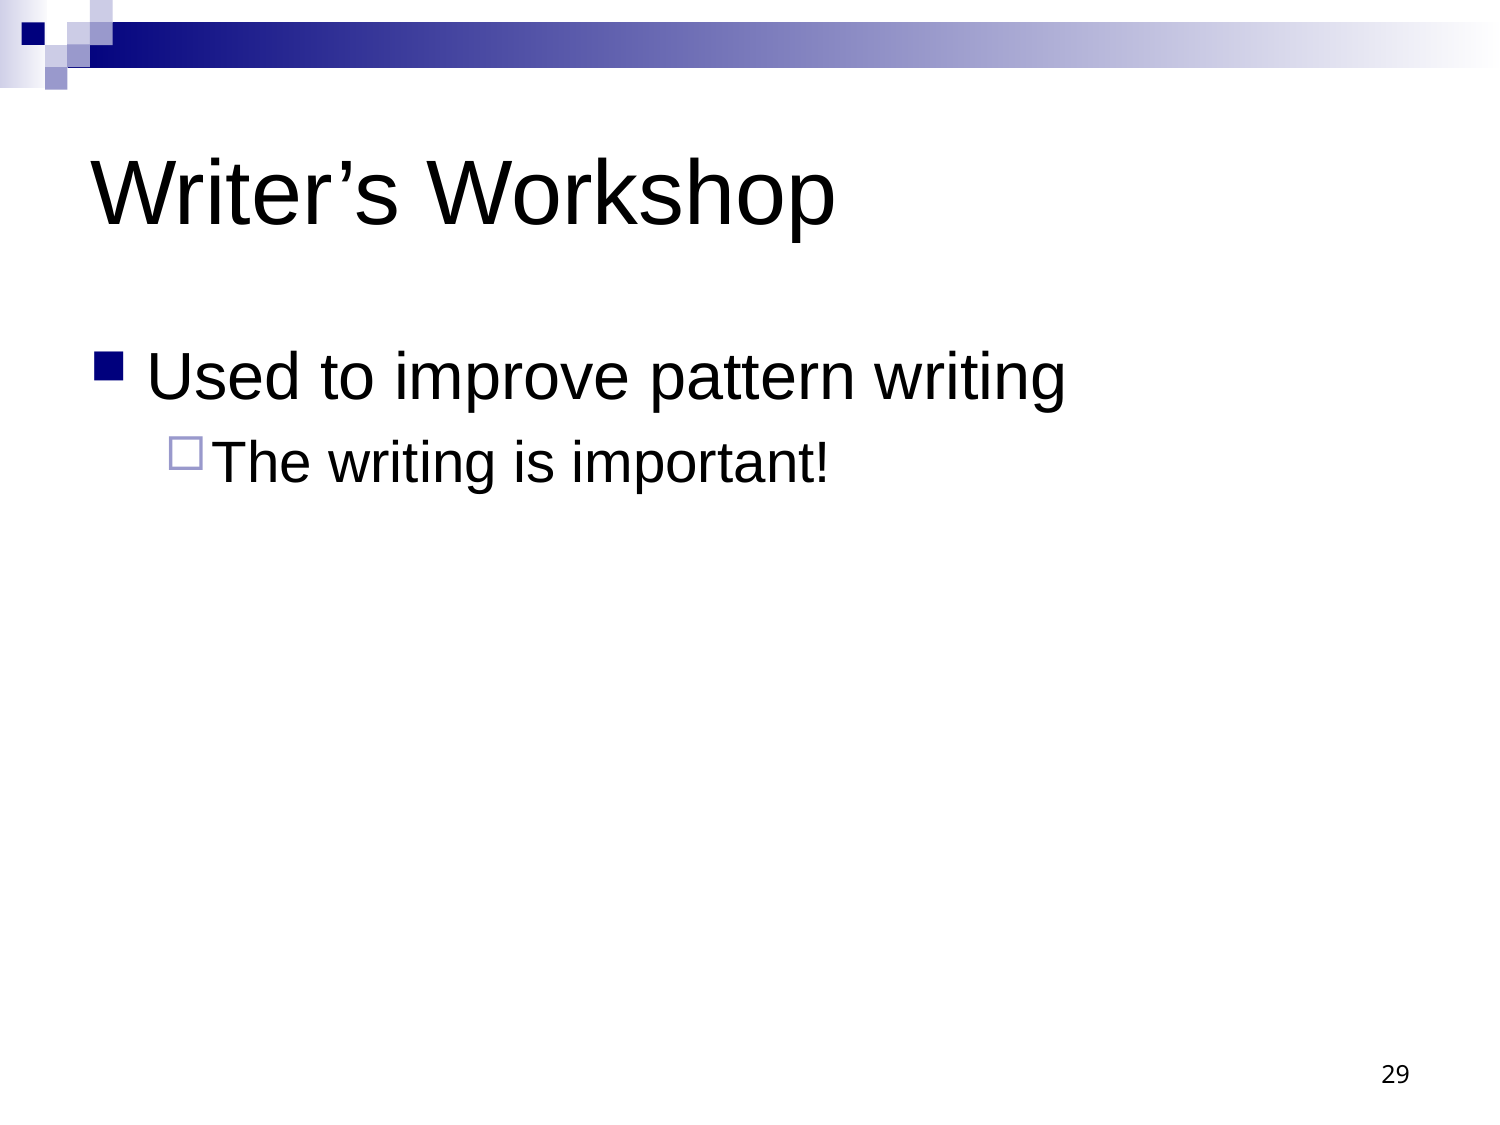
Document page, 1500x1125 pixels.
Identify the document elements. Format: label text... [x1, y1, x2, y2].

list Used to improve pattern writing The writing is important! [75, 324, 1425, 963]
title Writer’s Workshop [75, 75, 1425, 300]
slide_number 29 [1074, 1025, 1425, 1100]
